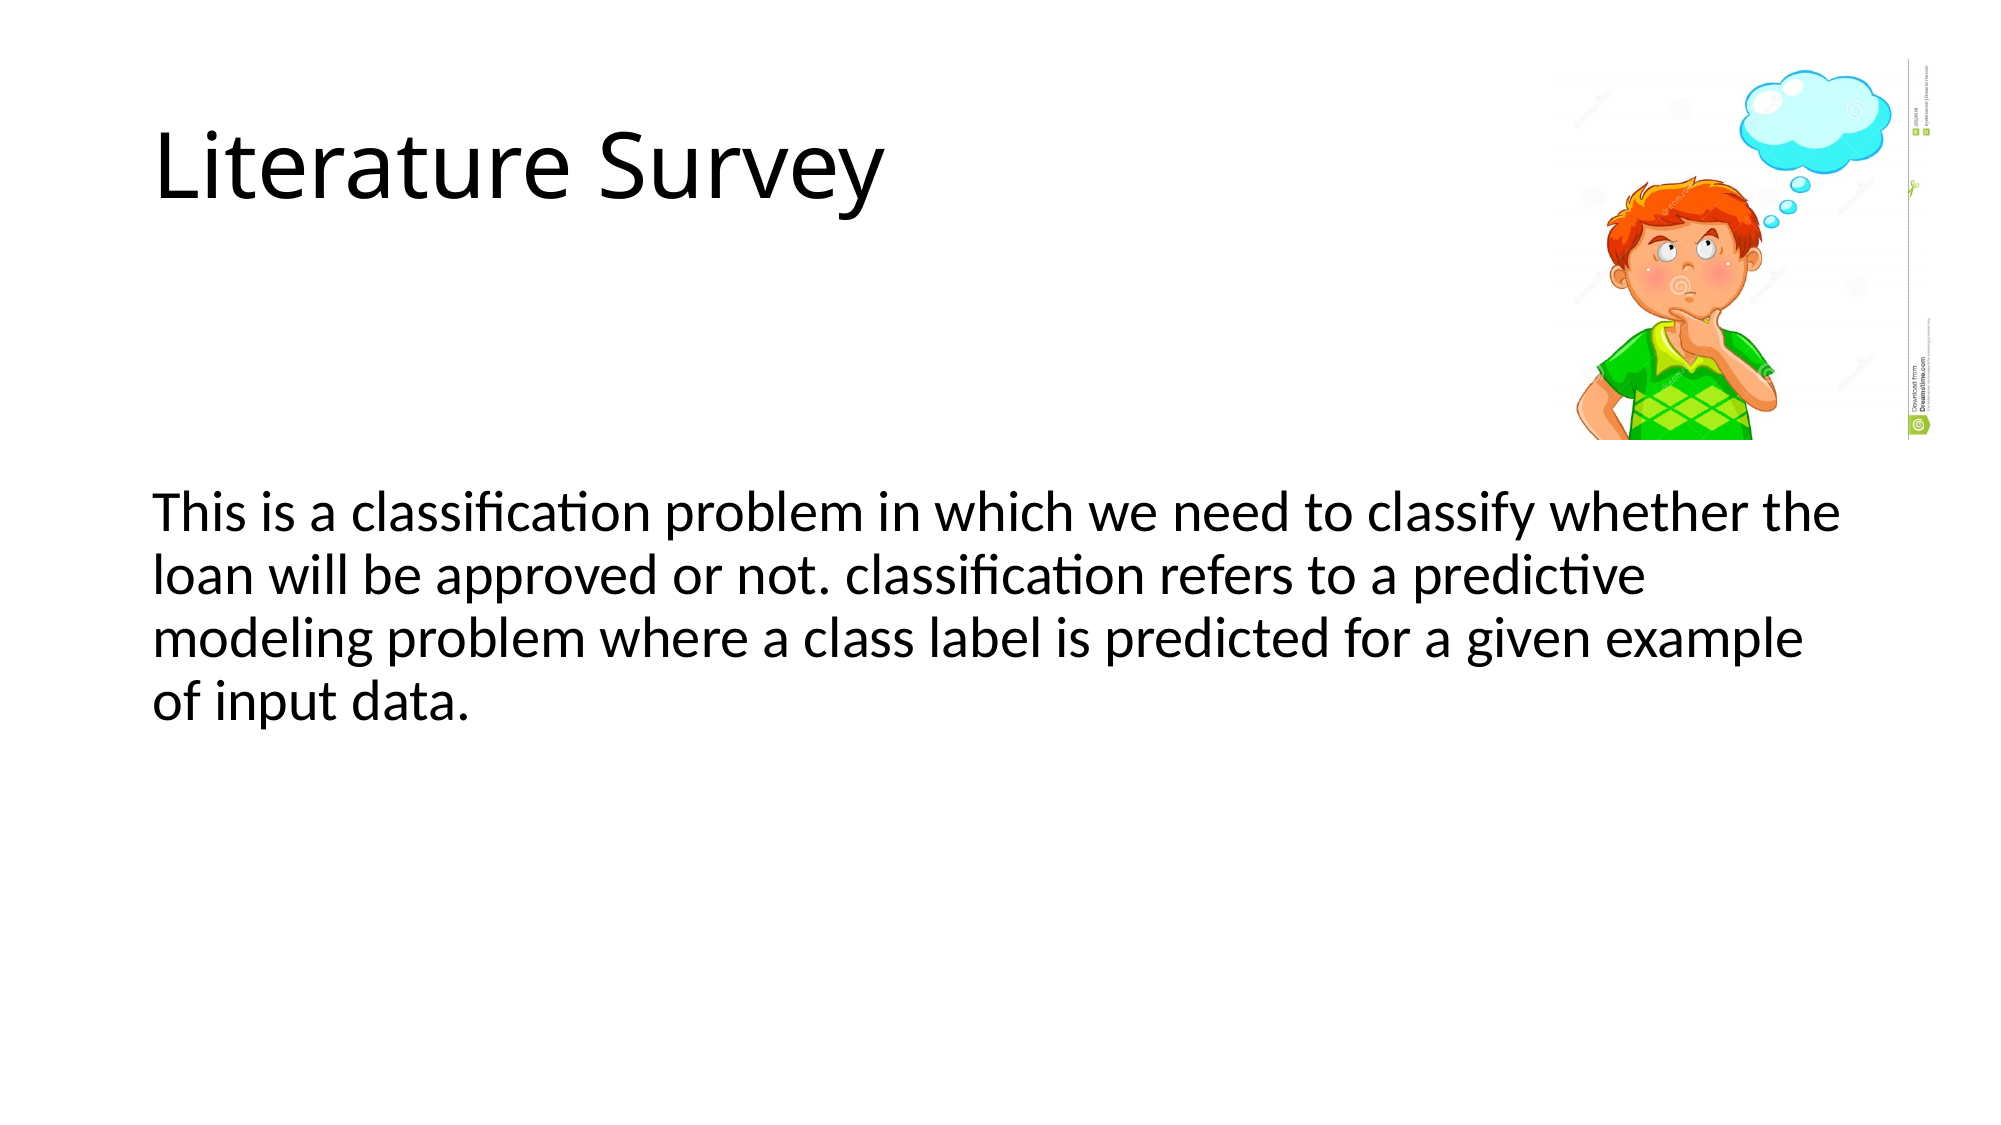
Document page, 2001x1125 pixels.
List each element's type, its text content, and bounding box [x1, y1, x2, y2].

list This is a classification problem in which we need to classify whether the loan will be approved or not. classification refers to a predictive modeling problem where a class label is predicted for a given example of input data. [137, 299, 1863, 1014]
title Literature Survey [137, 59, 1549, 278]
picture [1549, 59, 1934, 440]
